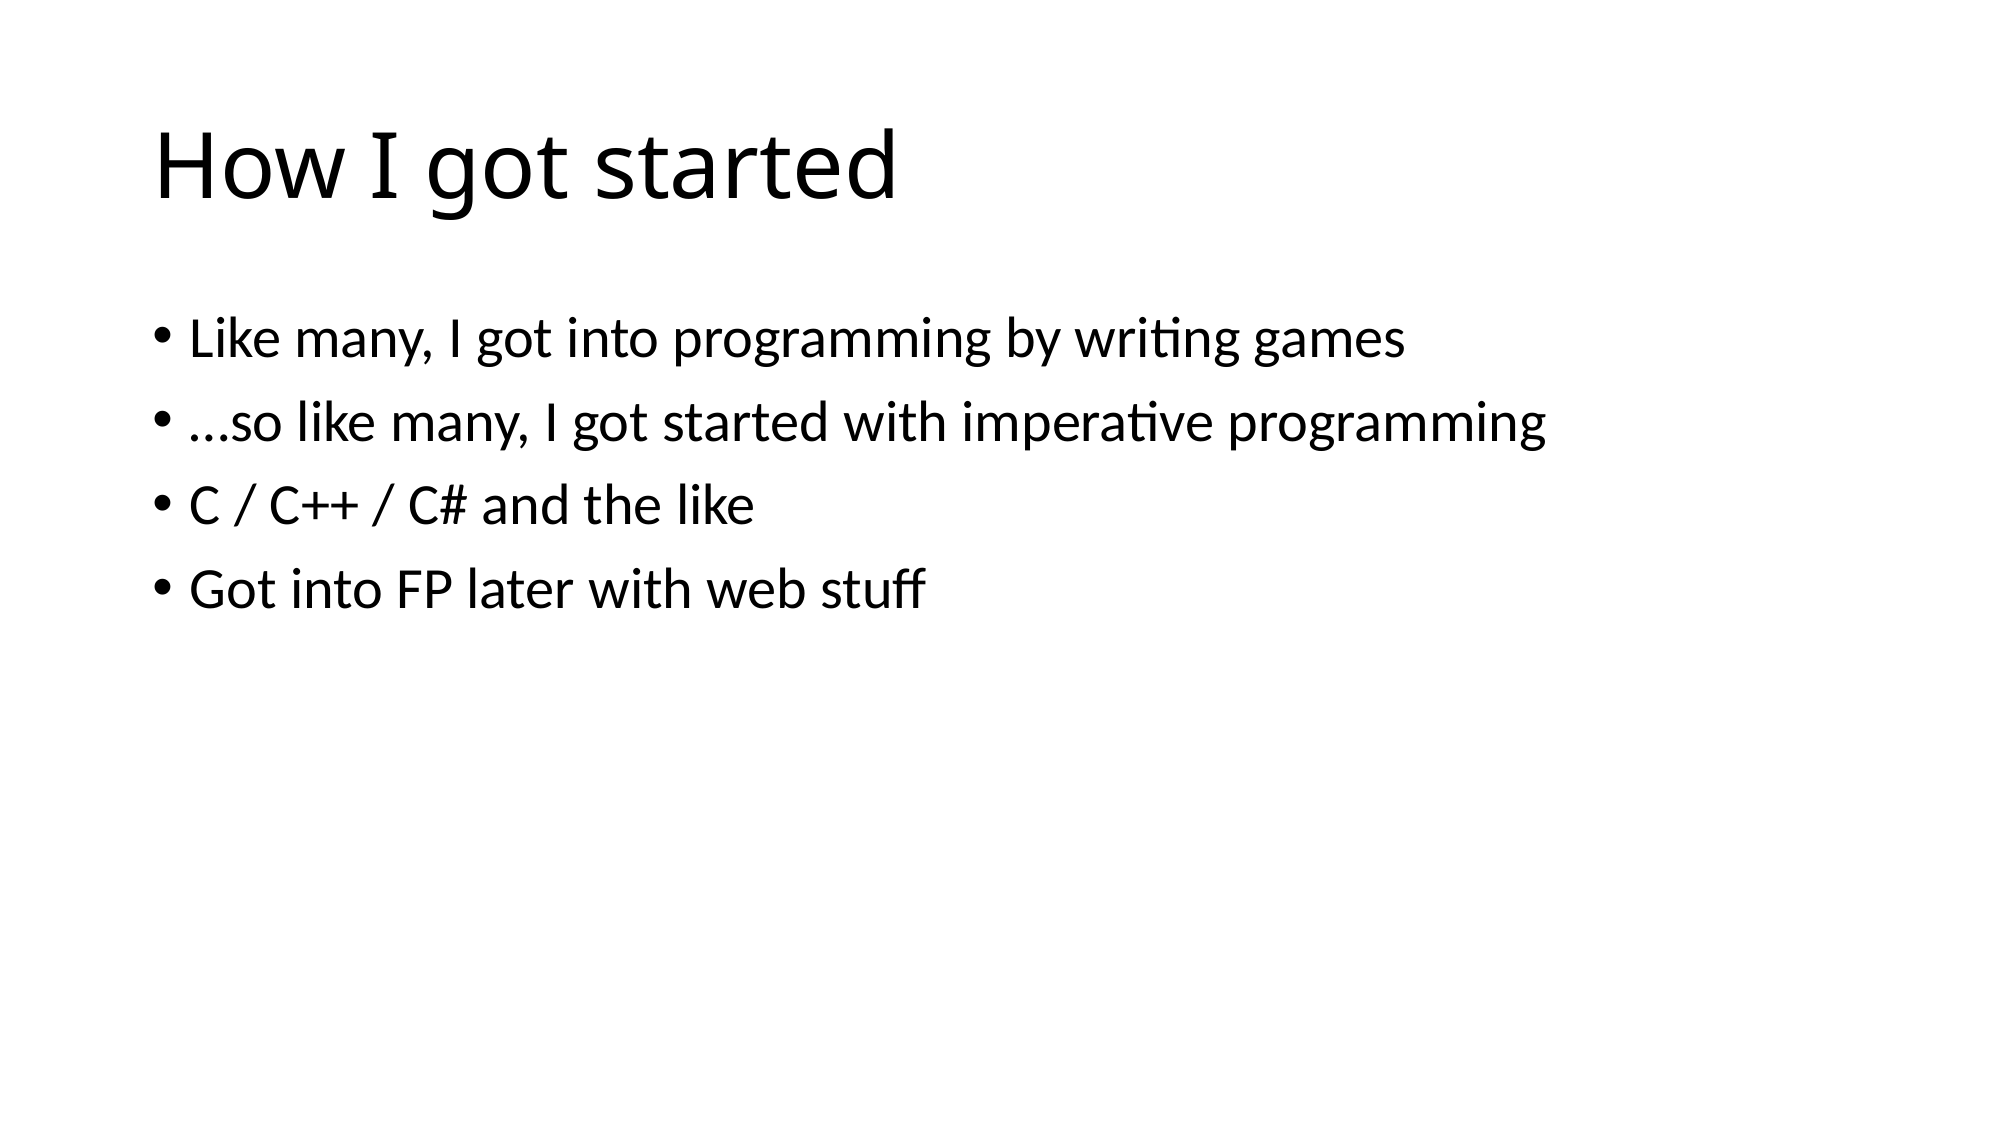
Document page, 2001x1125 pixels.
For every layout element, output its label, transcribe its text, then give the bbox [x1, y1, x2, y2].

title How I got started [137, 59, 1863, 278]
list Like many, I got into programming by writing games …so like many, I got started with imperative programming C / C++ / C# and the like Got into FP later with web stuff [137, 299, 1863, 1014]
